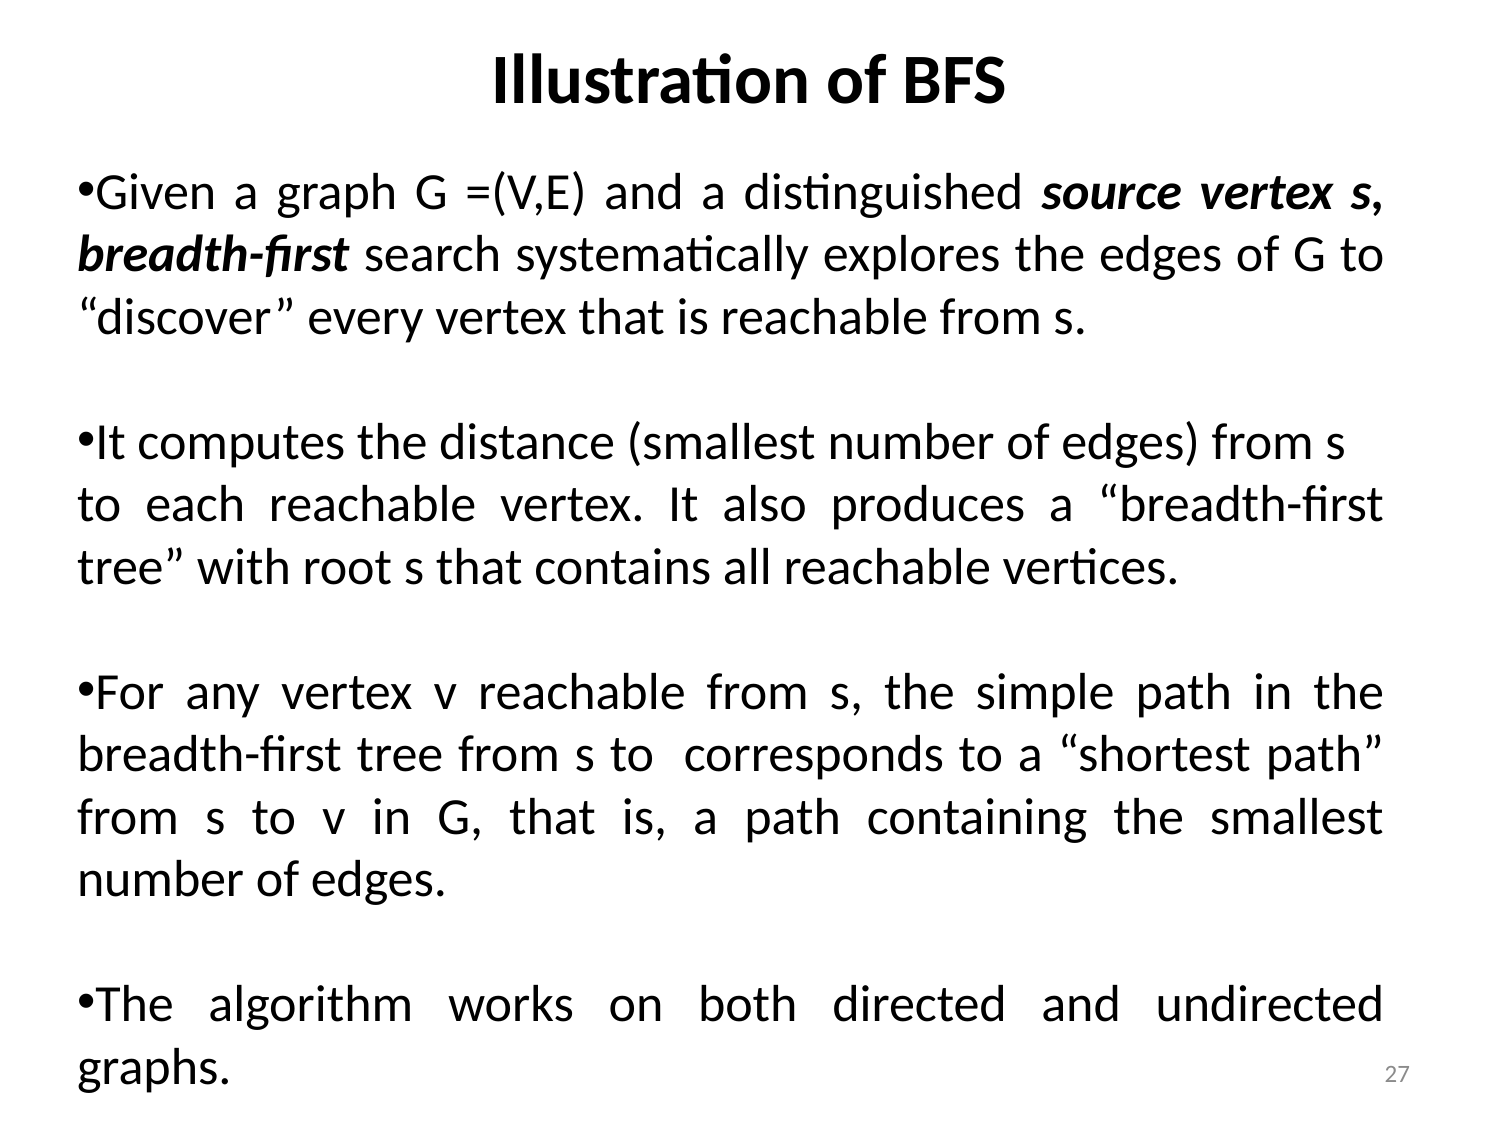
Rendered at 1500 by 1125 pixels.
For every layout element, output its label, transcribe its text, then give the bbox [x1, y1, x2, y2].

title Illustration of BFS [112, 24, 1388, 125]
slide_number 27 [1074, 1042, 1425, 1103]
text_box Given a graph G =(V,E) and a distinguished source vertex s, breadth-first search systematically explores the edges of G to “discover” every vertex that is reachable from s. It computes the distance (smallest number of edges) from s to each reachable vertex. It also produces a “breadth-first tree” with root s that contains all reachable vertices. For any vertex v reachable from s, the simple path in the breadth-first tree from s to corresponds to a “shortest path” from s to v in G, that is, a path containing the smallest number of edges. The algorithm works on both directed and undirected graphs. [62, 149, 1400, 1102]
